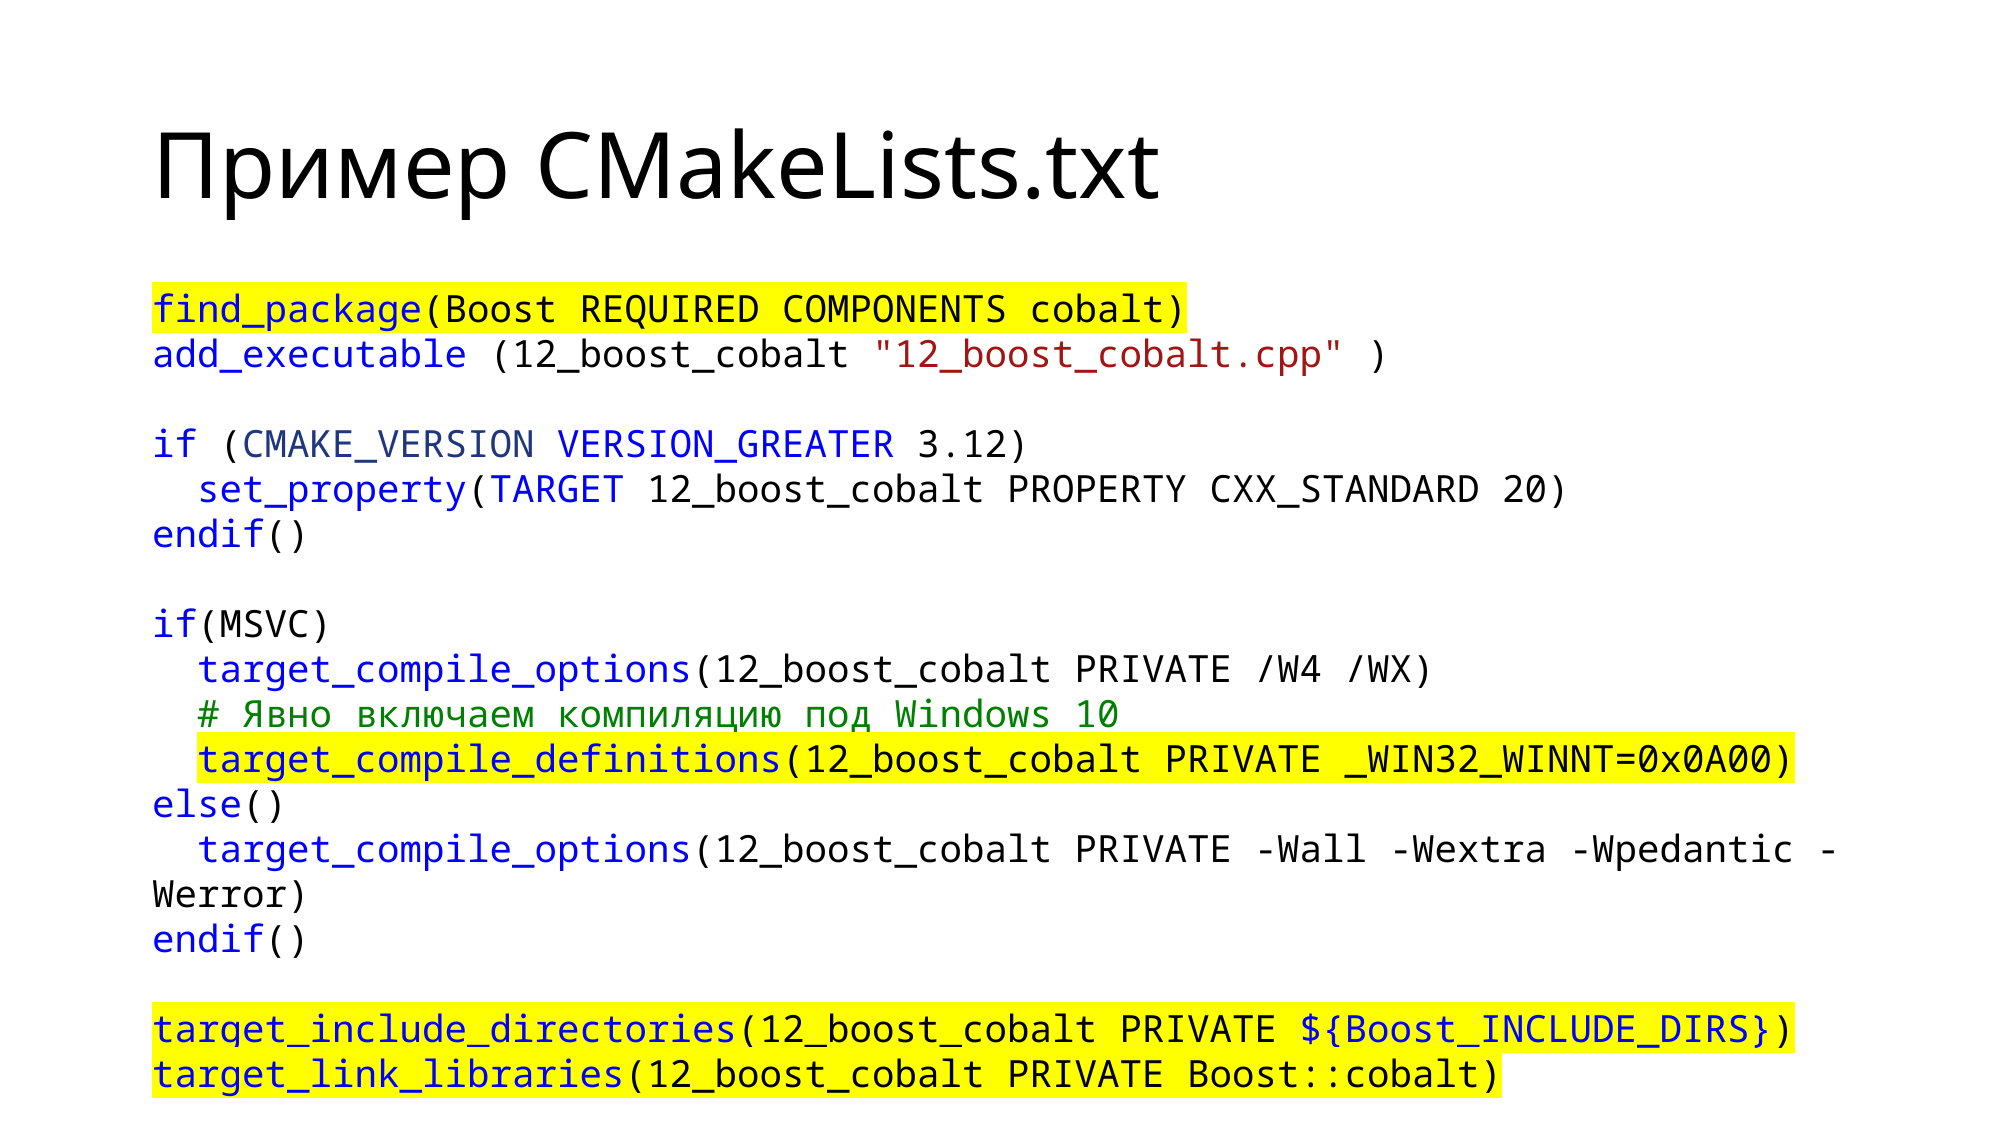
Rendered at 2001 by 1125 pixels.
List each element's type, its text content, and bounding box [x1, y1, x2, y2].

title Пример CMakeLists.txt [137, 59, 1863, 277]
text_box find_package(Boost REQUIRED COMPONENTS cobalt) add_executable (12_boost_cobalt "12_boost_cobalt.cpp" ) if (CMAKE_VERSION VERSION_GREATER 3.12) set_property(TARGET 12_boost_cobalt PROPERTY CXX_STANDARD 20) endif() if(MSVC) target_compile_options(12_boost_cobalt PRIVATE /W4 /WX) # Явно включаем компиляцию под Windows 10 target_compile_definitions(12_boost_cobalt PRIVATE _WIN32_WINNT=0x0A00) else() target_compile_options(12_boost_cobalt PRIVATE -Wall -Wextra -Wpedantic -Werror) endif() target_include_directories(12_boost_cobalt PRIVATE ${Boost_INCLUDE_DIRS}) target_link_libraries(12_boost_cobalt PRIVATE Boost::cobalt) [137, 277, 1980, 1102]
